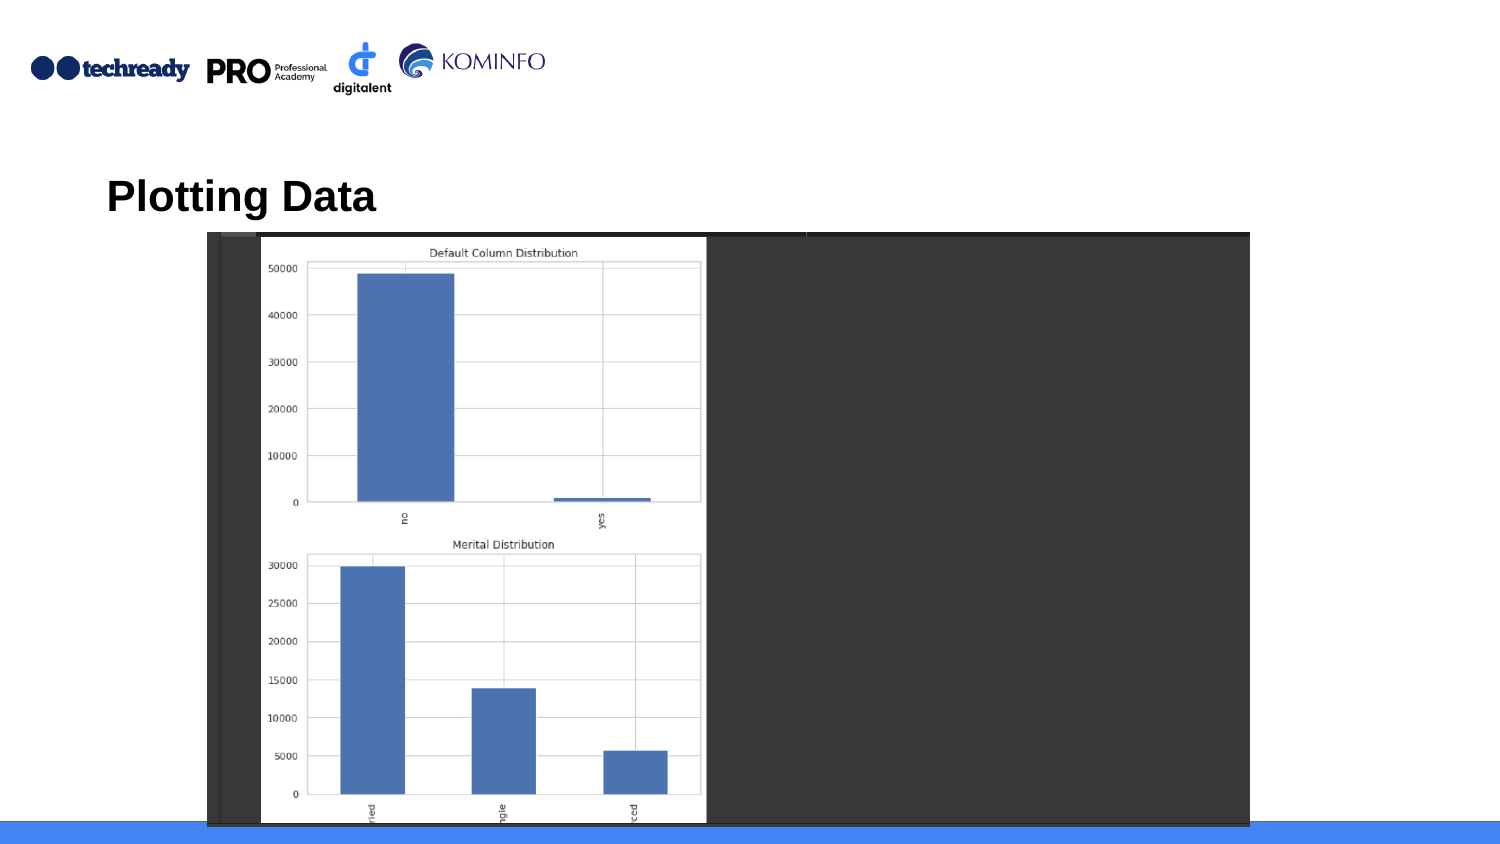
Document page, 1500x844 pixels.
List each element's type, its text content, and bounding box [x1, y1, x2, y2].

picture [24, 24, 557, 105]
picture [207, 232, 1251, 828]
title Plotting Data [91, 152, 1405, 233]
